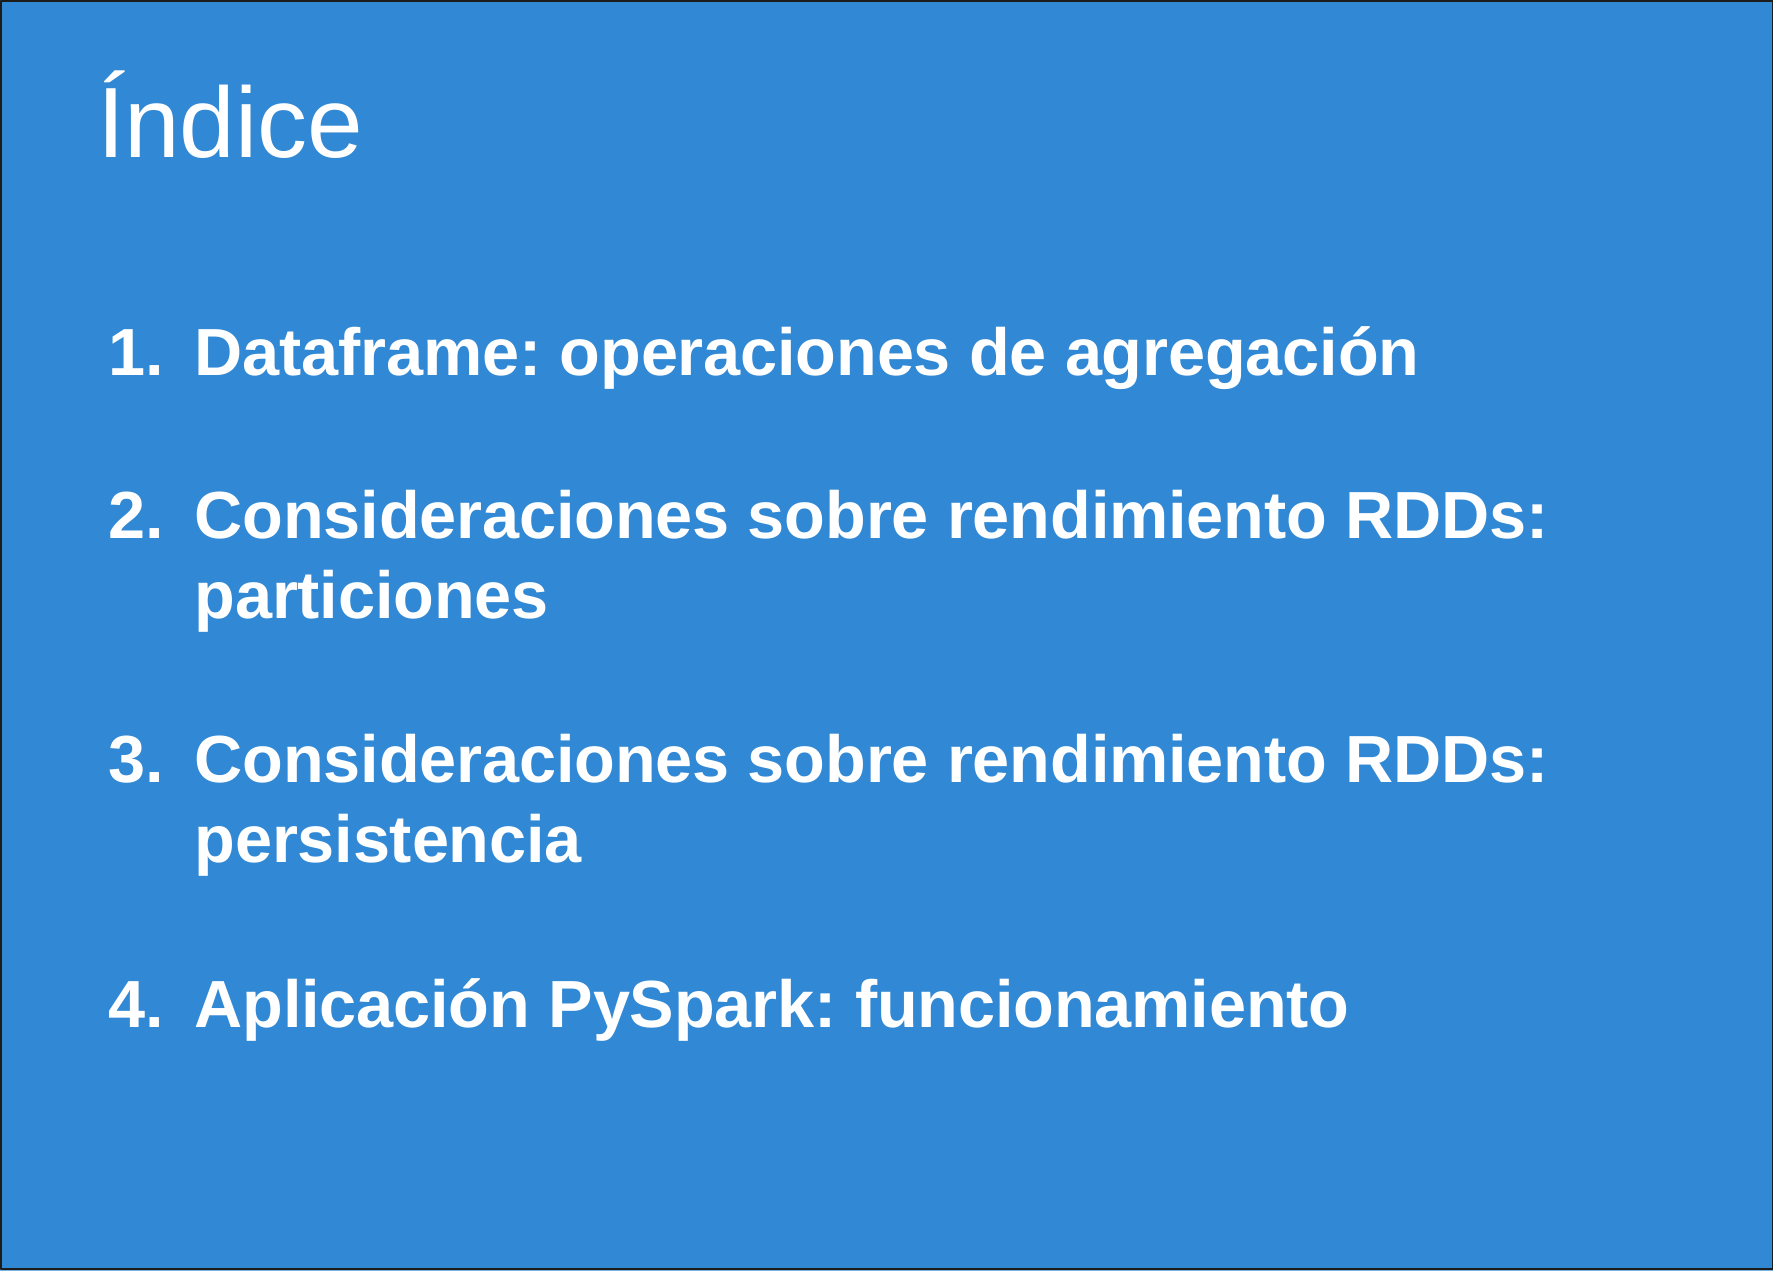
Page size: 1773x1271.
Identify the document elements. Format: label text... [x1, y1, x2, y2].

text_box [1, 1, 1773, 1270]
title Índice [95, 55, 717, 270]
text_box Dataframe: operaciones de agregación Consideraciones sobre rendimiento RDDs: particiones Consideraciones sobre rendimiento RDDs: persistencia Aplicación PySpark: funcionamiento [106, 224, 1606, 1041]
